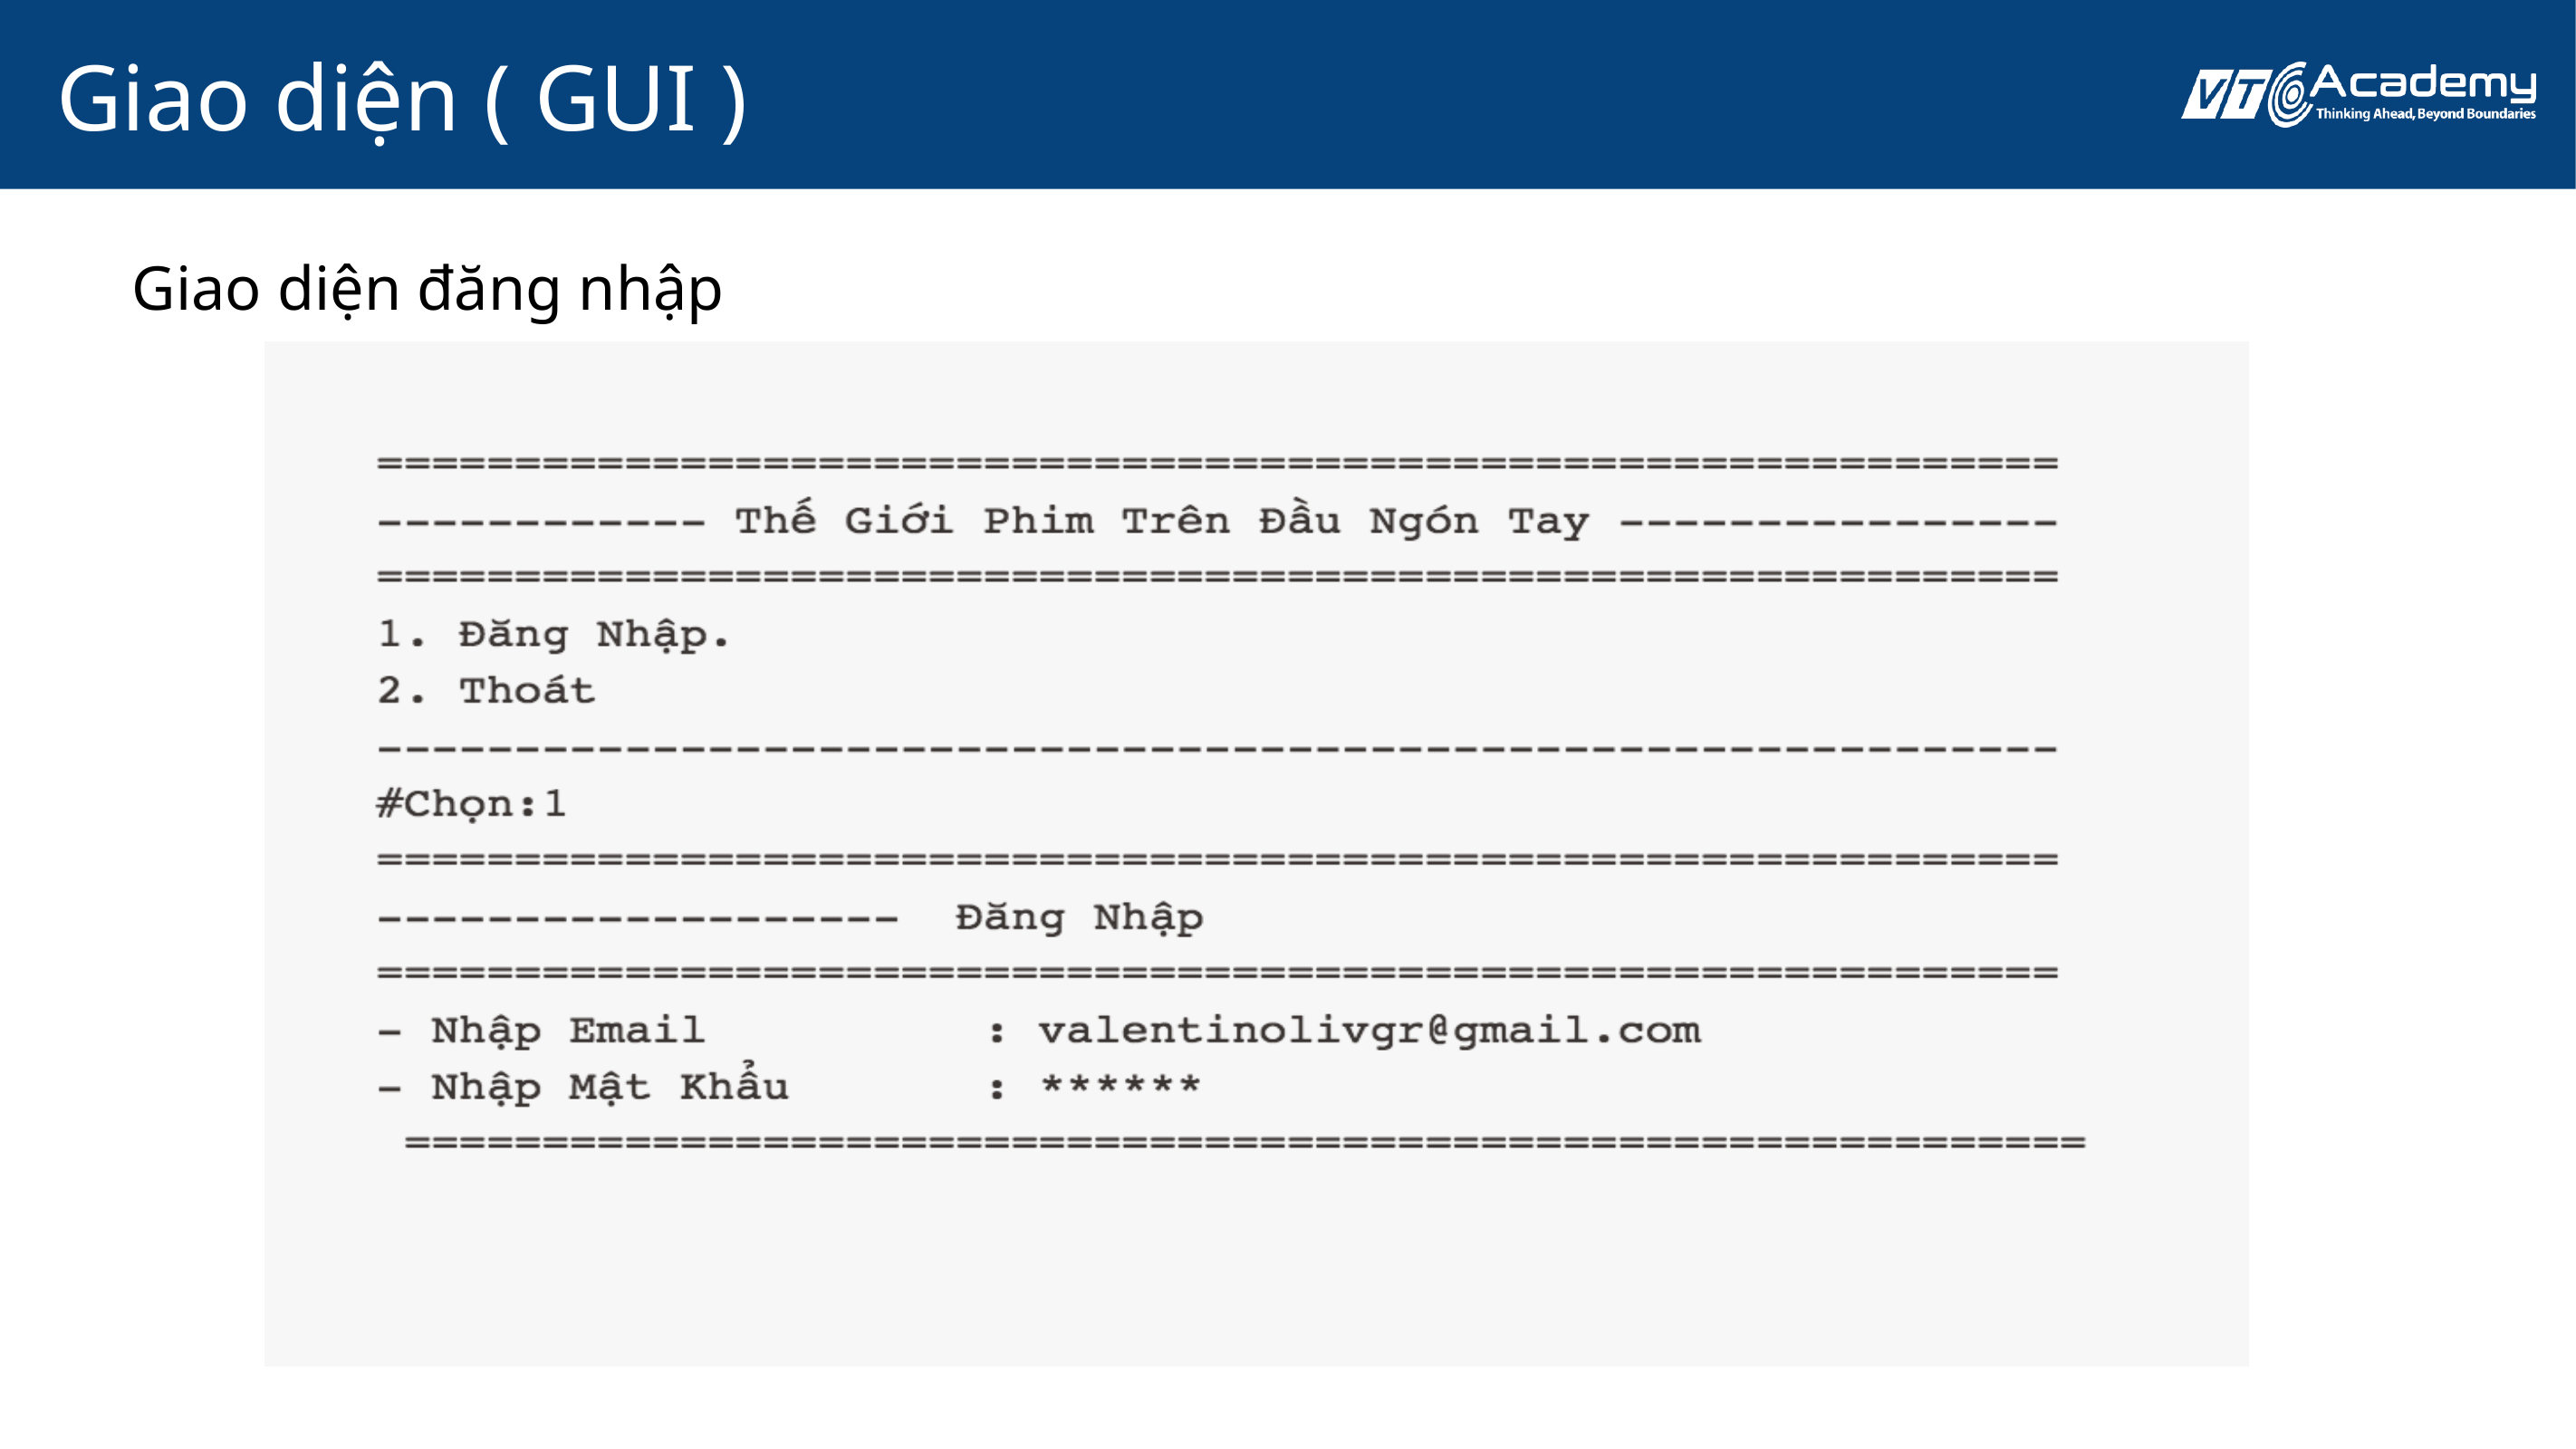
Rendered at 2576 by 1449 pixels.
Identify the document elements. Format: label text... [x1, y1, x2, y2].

text_box Giao diện ( GUI ) [0, 0, 2576, 189]
list Giao diện đăng nhập [56, 242, 2520, 1393]
picture [264, 341, 2249, 1367]
picture [2180, 61, 2540, 130]
